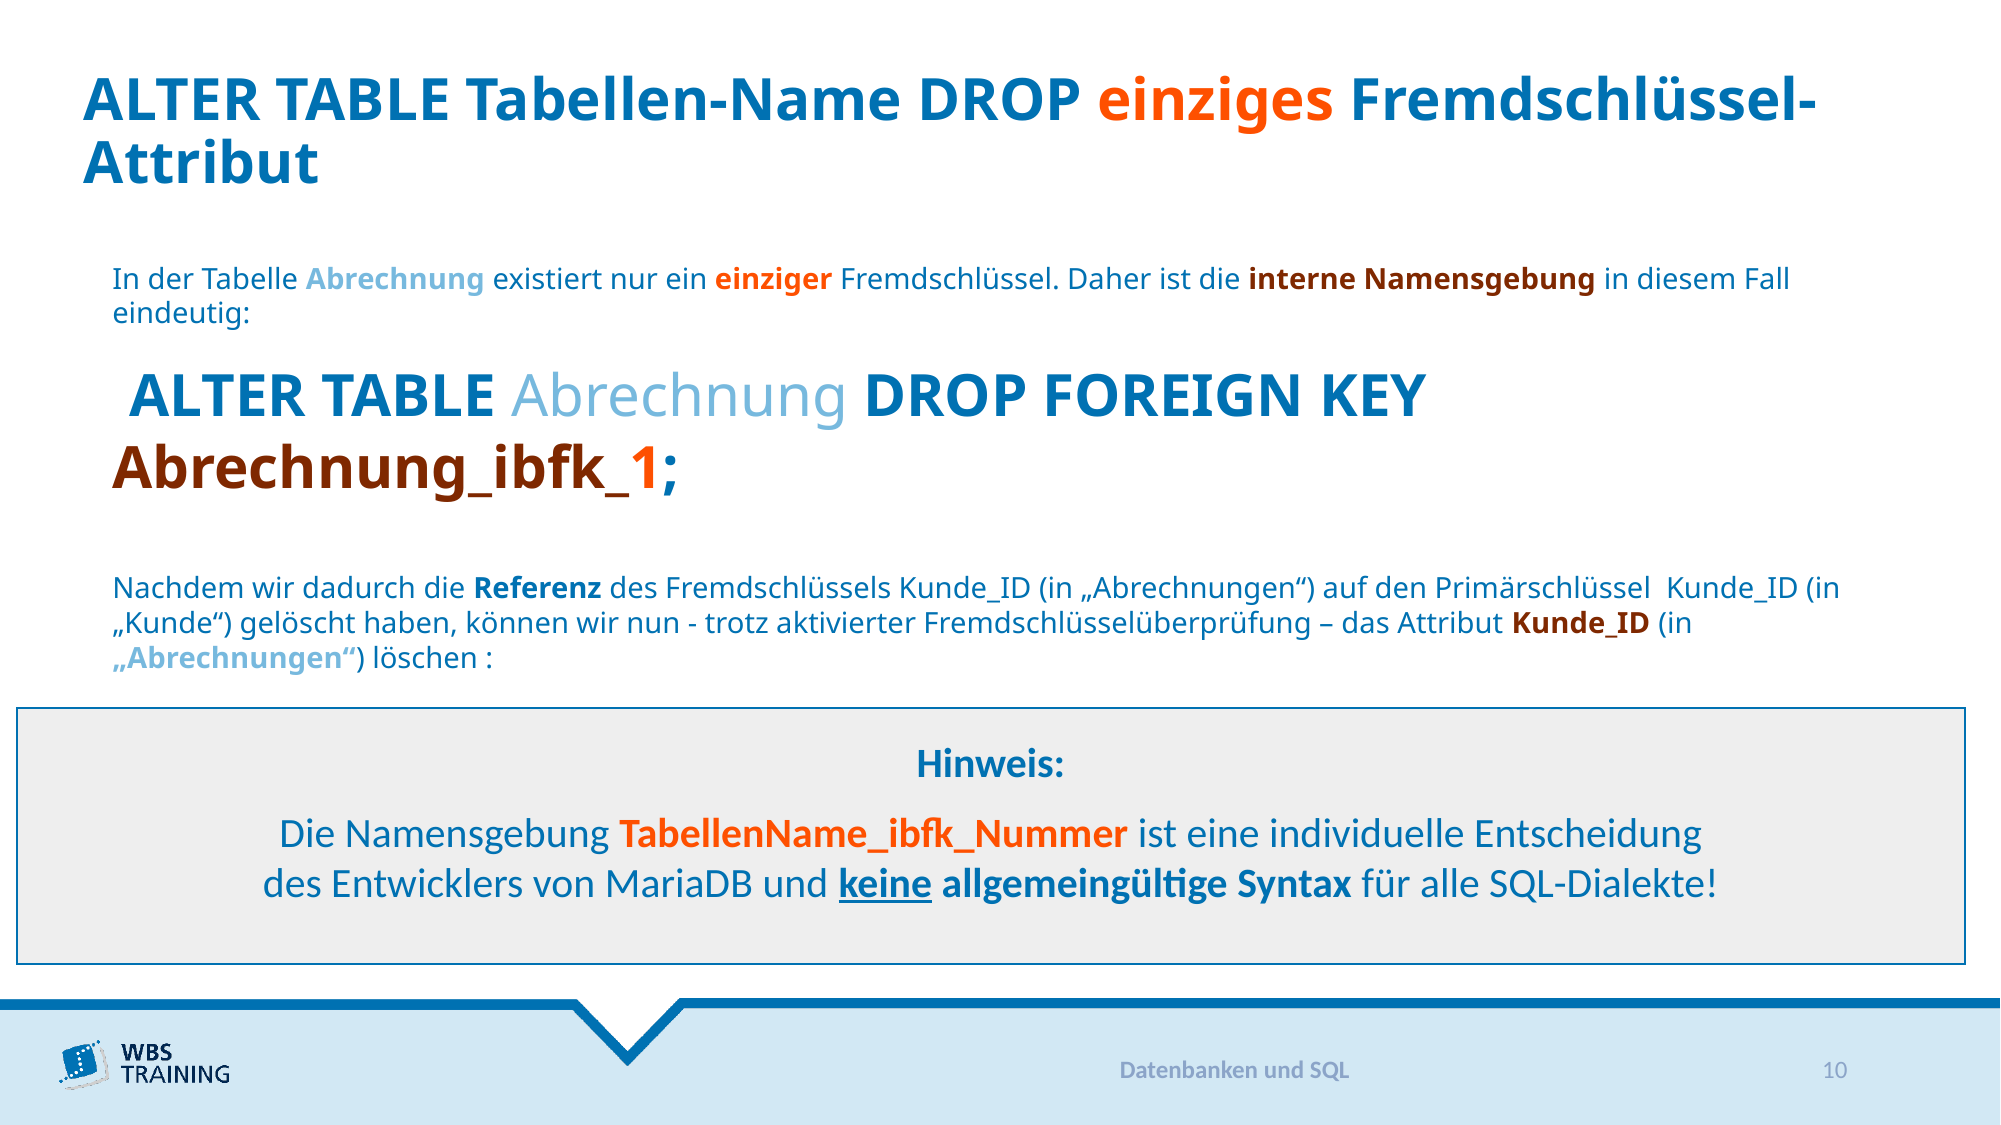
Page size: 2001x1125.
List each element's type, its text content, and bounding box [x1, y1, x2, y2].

text_box Hinweis: Die Namensgebung TabellenName_ibfk_Nummer ist eine individuelle Entscheidung des Entwicklers von MariaDB und keine allgemeingültige Syntax für alle SQL-Dialekte! [16, 707, 1966, 965]
picture [0, 998, 2000, 1090]
title ALTER TABLE Tabellen-Name DROP einziges Fremdschlüssel-Attribut [68, 62, 1955, 182]
text_box In der Tabelle Abrechnung existiert nur ein einziger Fremdschlüssel. Daher ist die interne Namensgebung in diesem Fall eindeutig: ALTER TABLE Abrechnung DROP FOREIGN KEY Abrechnung_ibfk_1; Nachdem wir dadurch die Referenz des Fremdschlüssels Kunde_ID (in „Abrechnungen“) auf den Primärschlüssel Kunde_ID (in „Kunde“) gelöscht haben, können wir nun - trotz aktivierter Fremdschlüsselüberprüfung – das Attribut Kunde_ID (in „Abrechnungen“) löschen : ALTER TABLE Abrechnung DROP Kunde_ID; [97, 252, 1926, 707]
slide_number 10 [1589, 1035, 1863, 1103]
footer Datenbanken und SQL [879, 1035, 1589, 1103]
